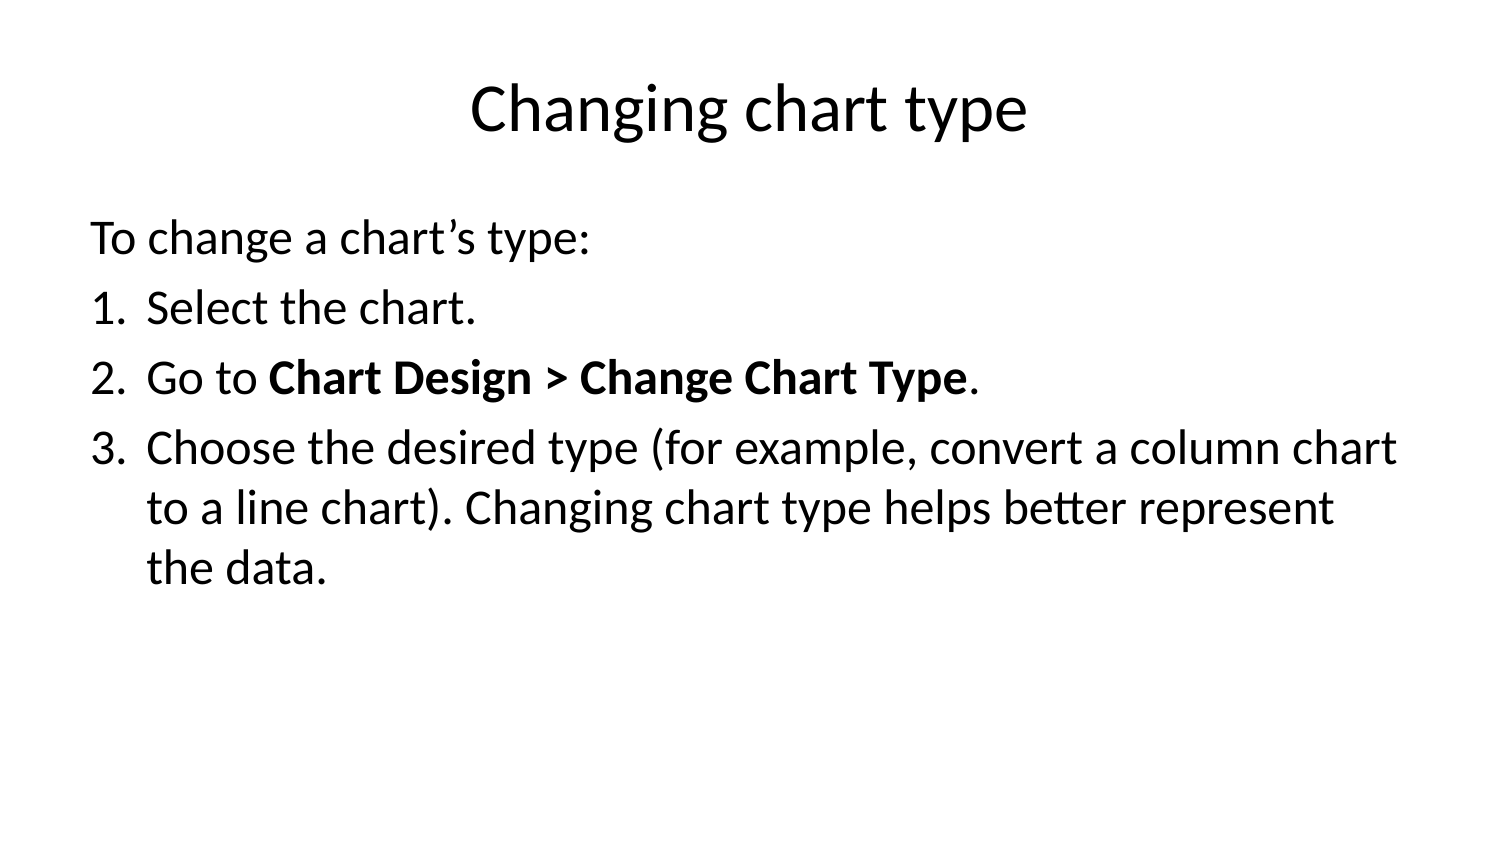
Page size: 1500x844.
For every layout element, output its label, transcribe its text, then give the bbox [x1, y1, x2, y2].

title Changing chart type [75, 33, 1425, 175]
list To change a chart’s type: Select the chart. Go to Chart Design > Change Chart Type. Choose the desired type (for example, convert a column chart to a line chart). Changing chart type helps better represent the data. [75, 196, 1425, 754]
